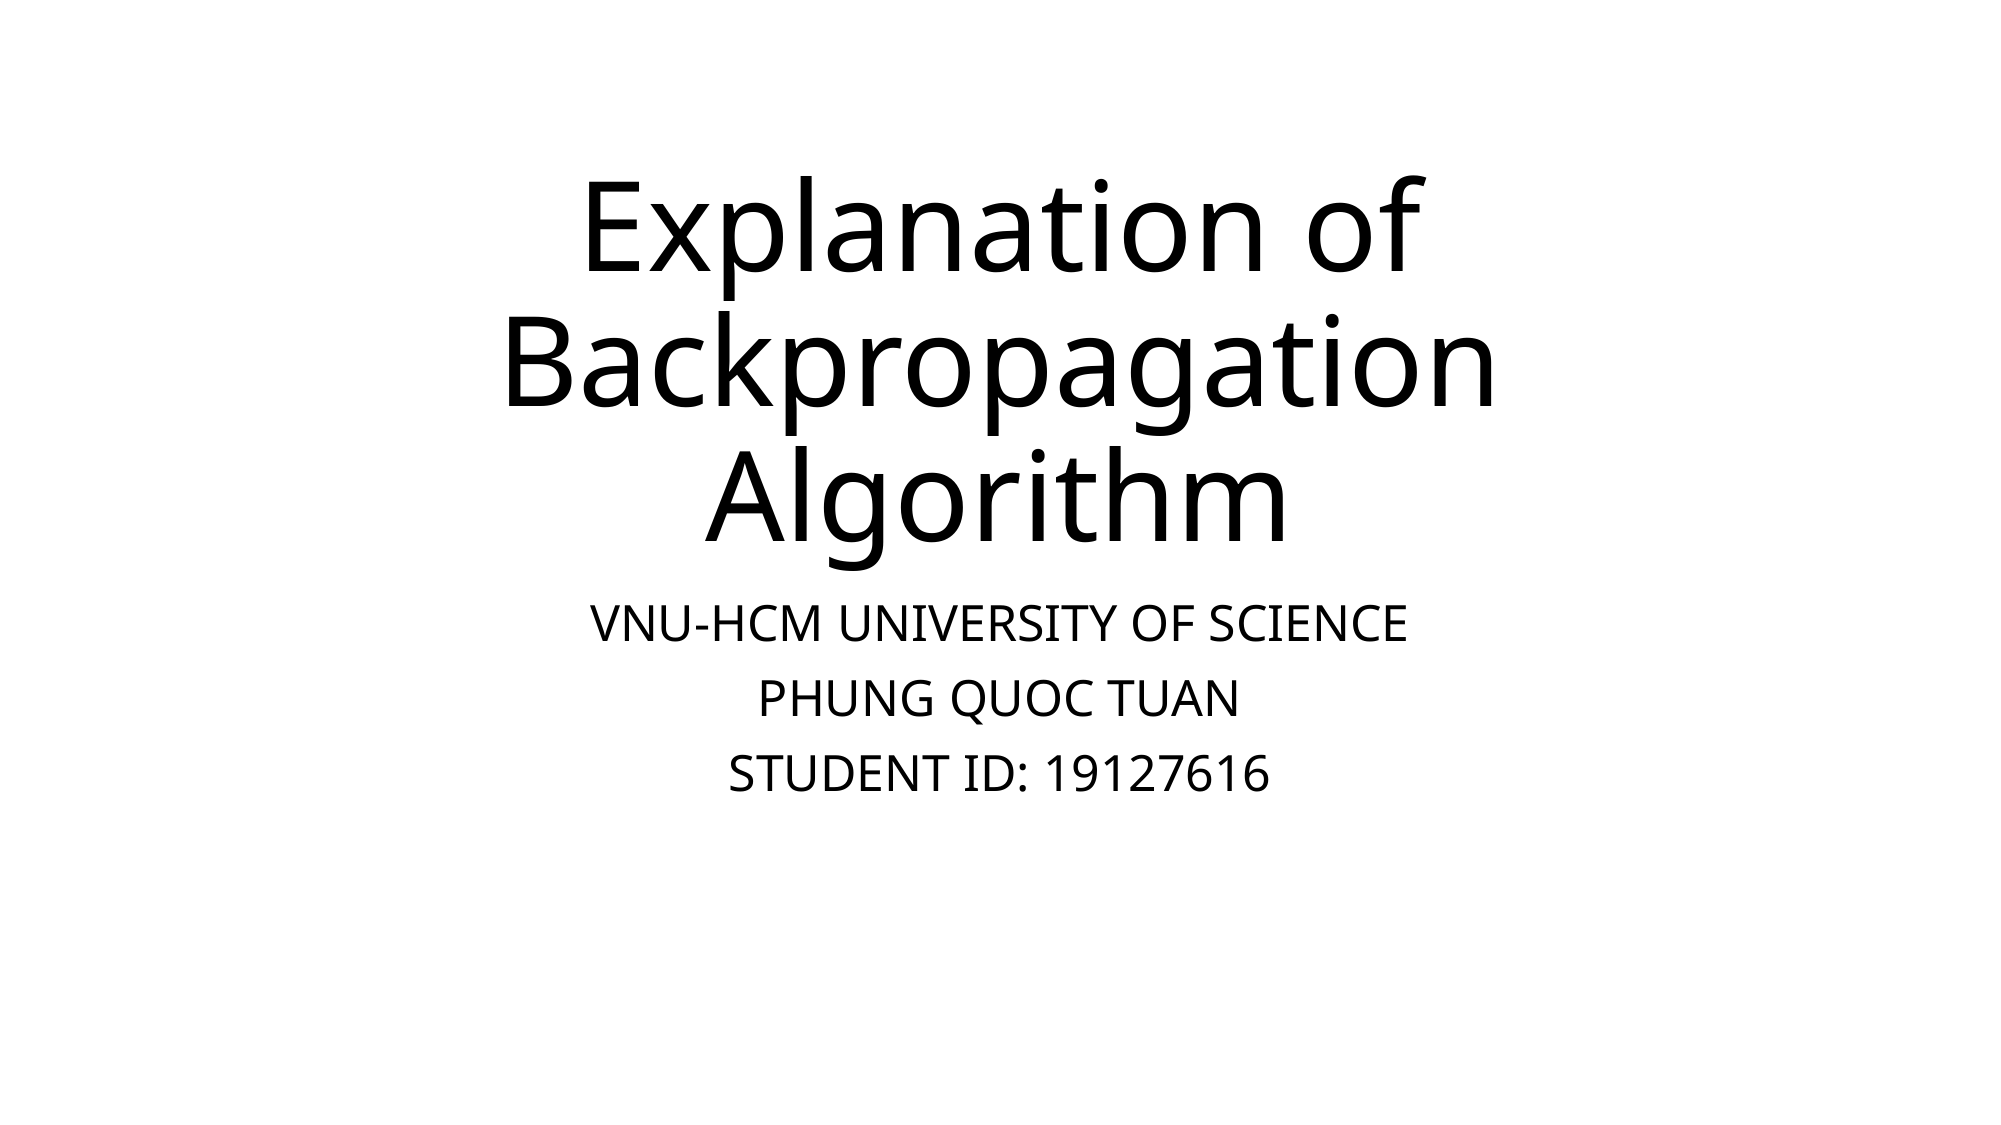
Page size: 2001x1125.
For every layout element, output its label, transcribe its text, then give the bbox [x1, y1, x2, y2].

subtitle VNU-HCM UNIVERSITY OF SCIENCE PHUNG QUOC TUAN STUDENT ID: 19127616 [249, 590, 1750, 863]
title Explanation of Backpropagation Algorithm [249, 184, 1750, 576]
